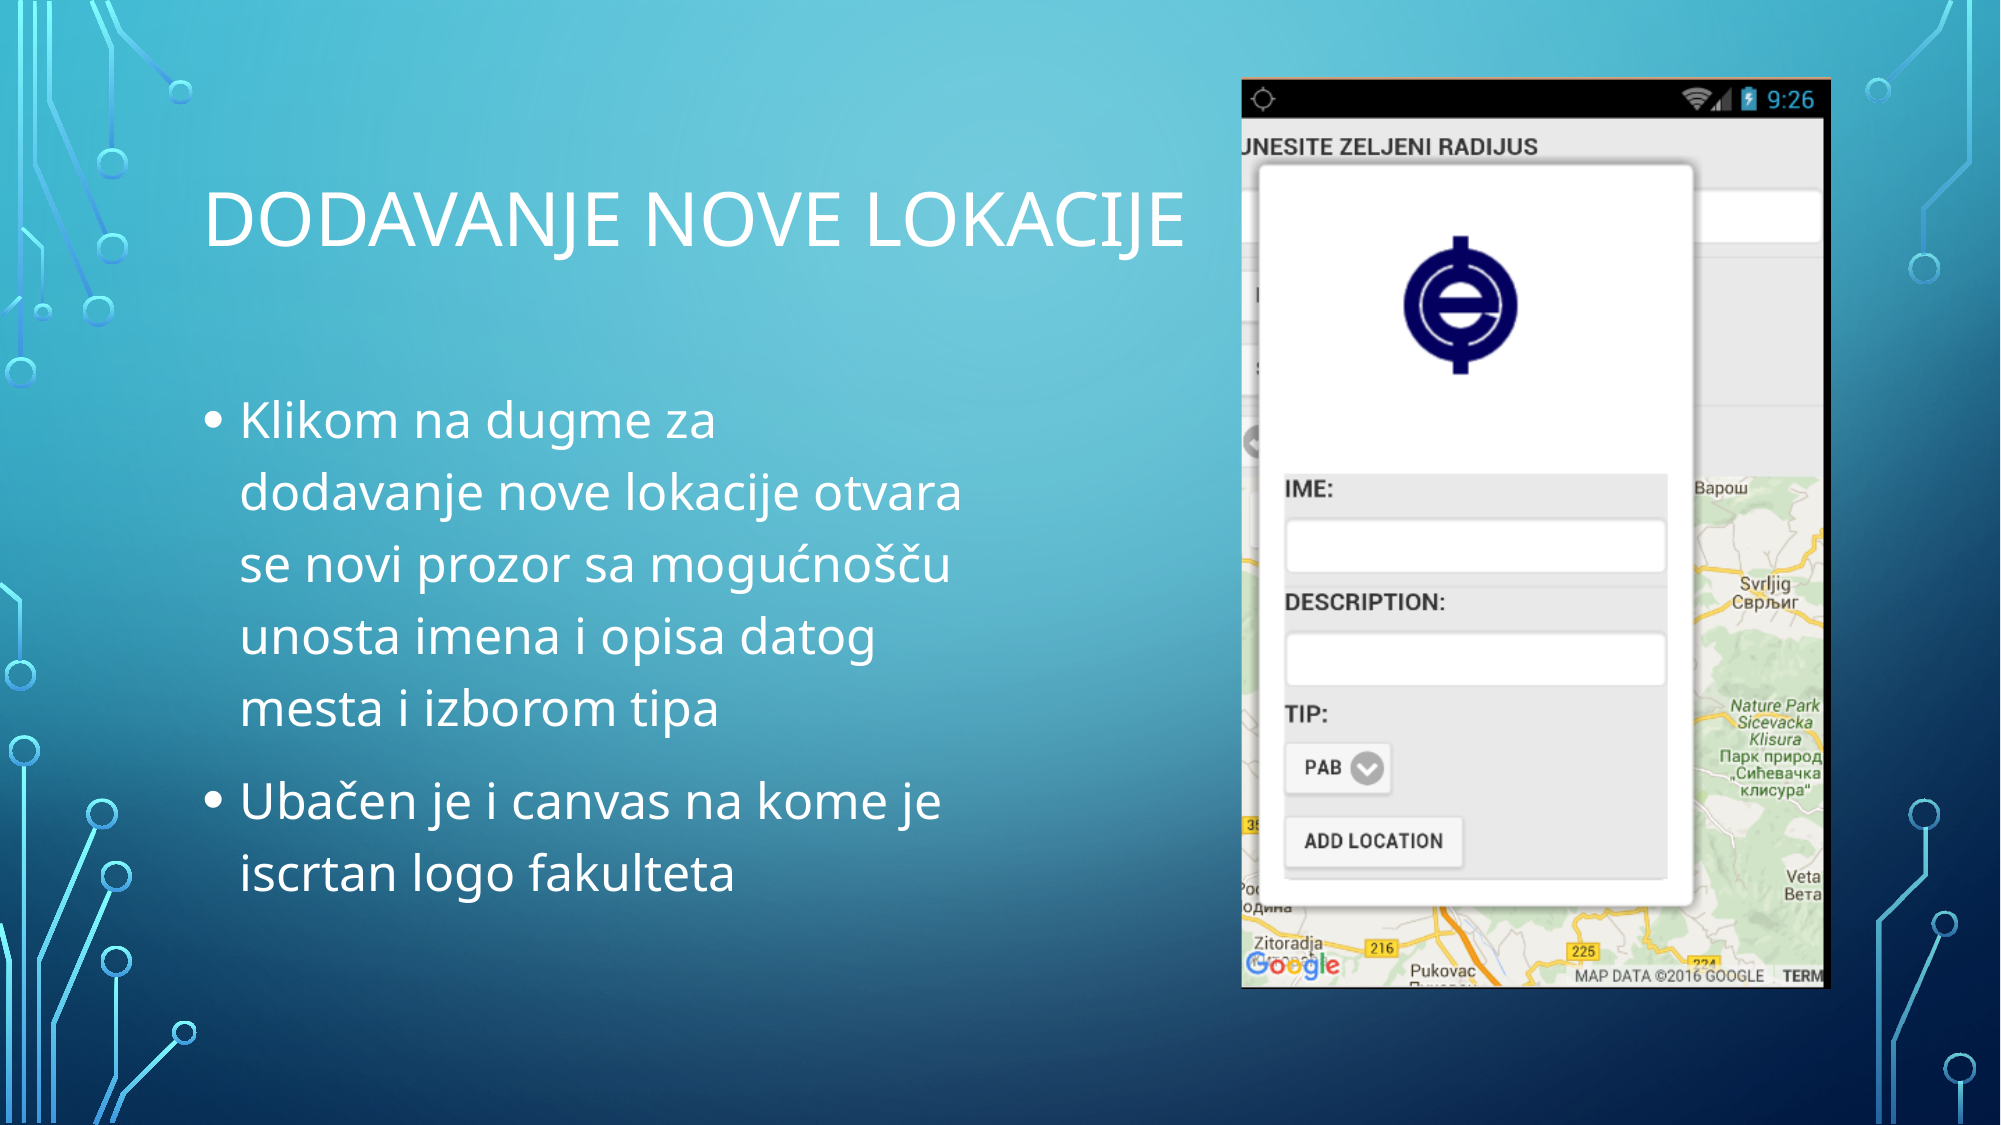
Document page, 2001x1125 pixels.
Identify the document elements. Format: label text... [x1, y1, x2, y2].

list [1241, 77, 1832, 989]
title Dodavanje nove lokacije [187, 101, 1241, 344]
list Klikom na dugme za dodavanje nove lokacije otvara se novi prozor sa mogućnošču unosta imena i opisa datog mesta i izborom tipa Ubačen je i canvas na kome je iscrtan logo fakulteta [187, 369, 988, 950]
